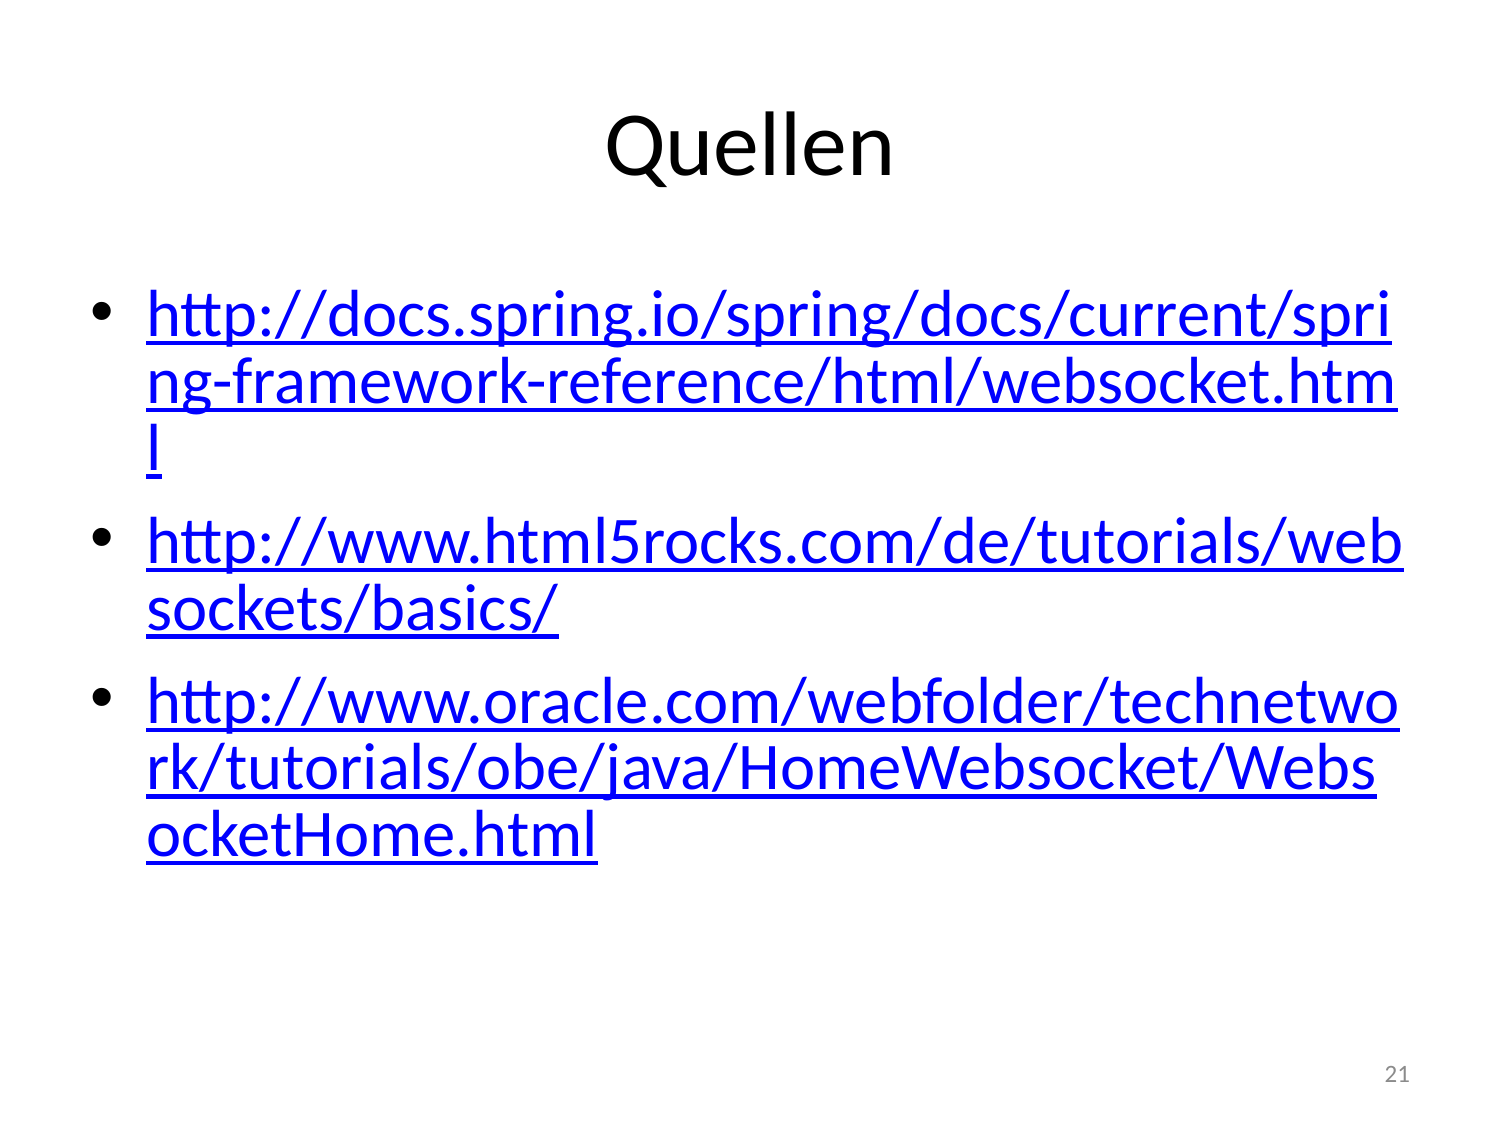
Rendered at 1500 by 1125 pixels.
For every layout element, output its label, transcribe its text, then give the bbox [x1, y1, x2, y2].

list http://docs.spring.io/spring/docs/current/spring-framework-reference/html/websocket.html http://www.html5rocks.com/de/tutorials/websockets/basics/ http://www.oracle.com/webfolder/technetwork/tutorials/obe/java/HomeWebsocket/WebsocketHome.html [75, 262, 1425, 1005]
slide_number 21 [1074, 1042, 1425, 1103]
title Quellen [75, 45, 1425, 233]
